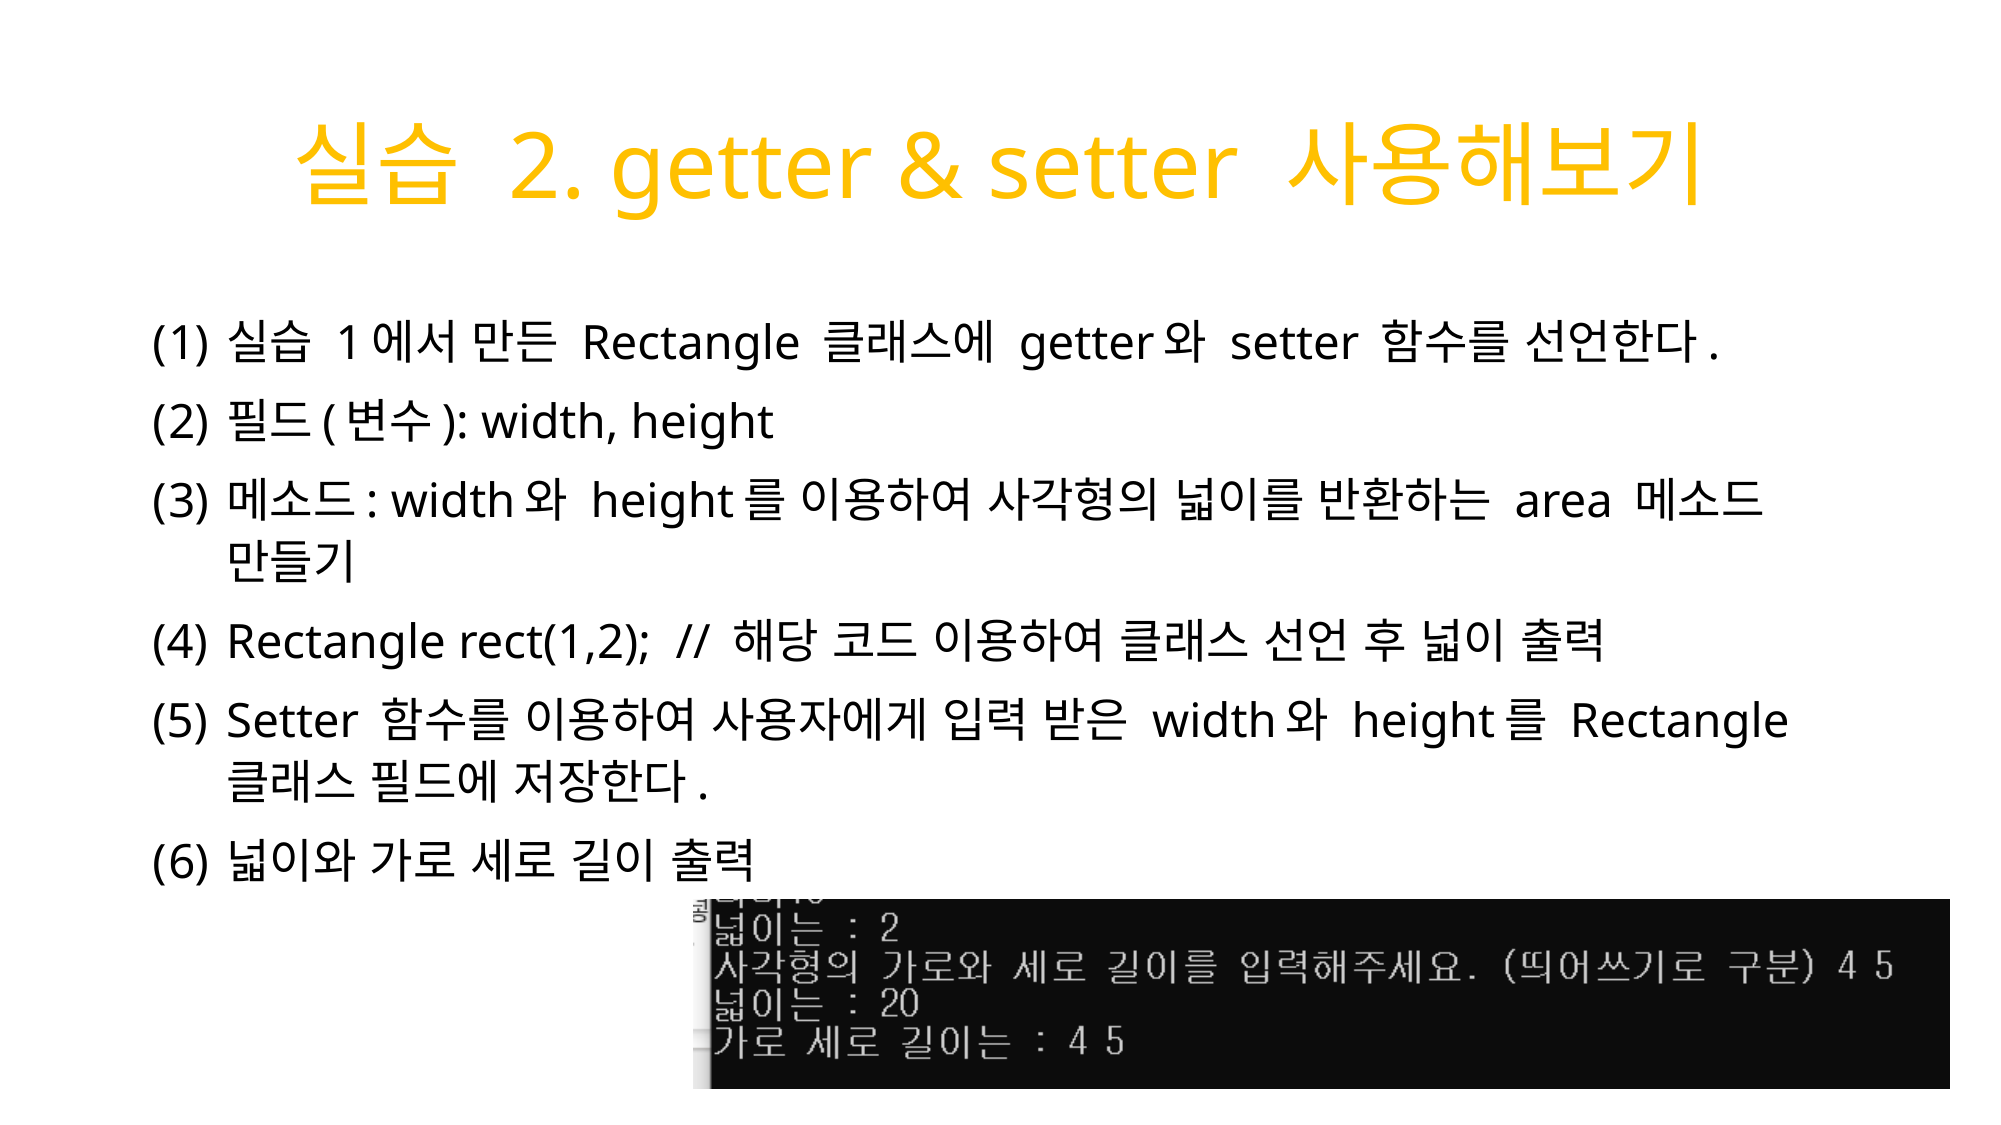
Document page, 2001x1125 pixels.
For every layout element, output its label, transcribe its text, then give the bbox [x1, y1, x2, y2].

title 실습 2. getter & setter 사용해보기 [137, 59, 1863, 278]
picture [693, 899, 1950, 1090]
list 실습 1에서 만든 Rectangle 클래스에 getter와 setter 함수를 선언한다. 필드(변수): width, height 메소드: width와 height를 이용하여 사각형의 넓이를 반환하는 area 메소드 만들기 Rectangle rect(1,2); // 해당 코드 이용하여 클래스 선언 후 넓이 출력 Setter 함수를 이용하여 사용자에게 입력 받은 width와 height를 Rectangle 클래스 필드에 저장한다. 넓이와 가로 세로 길이 출력 [137, 299, 1863, 900]
